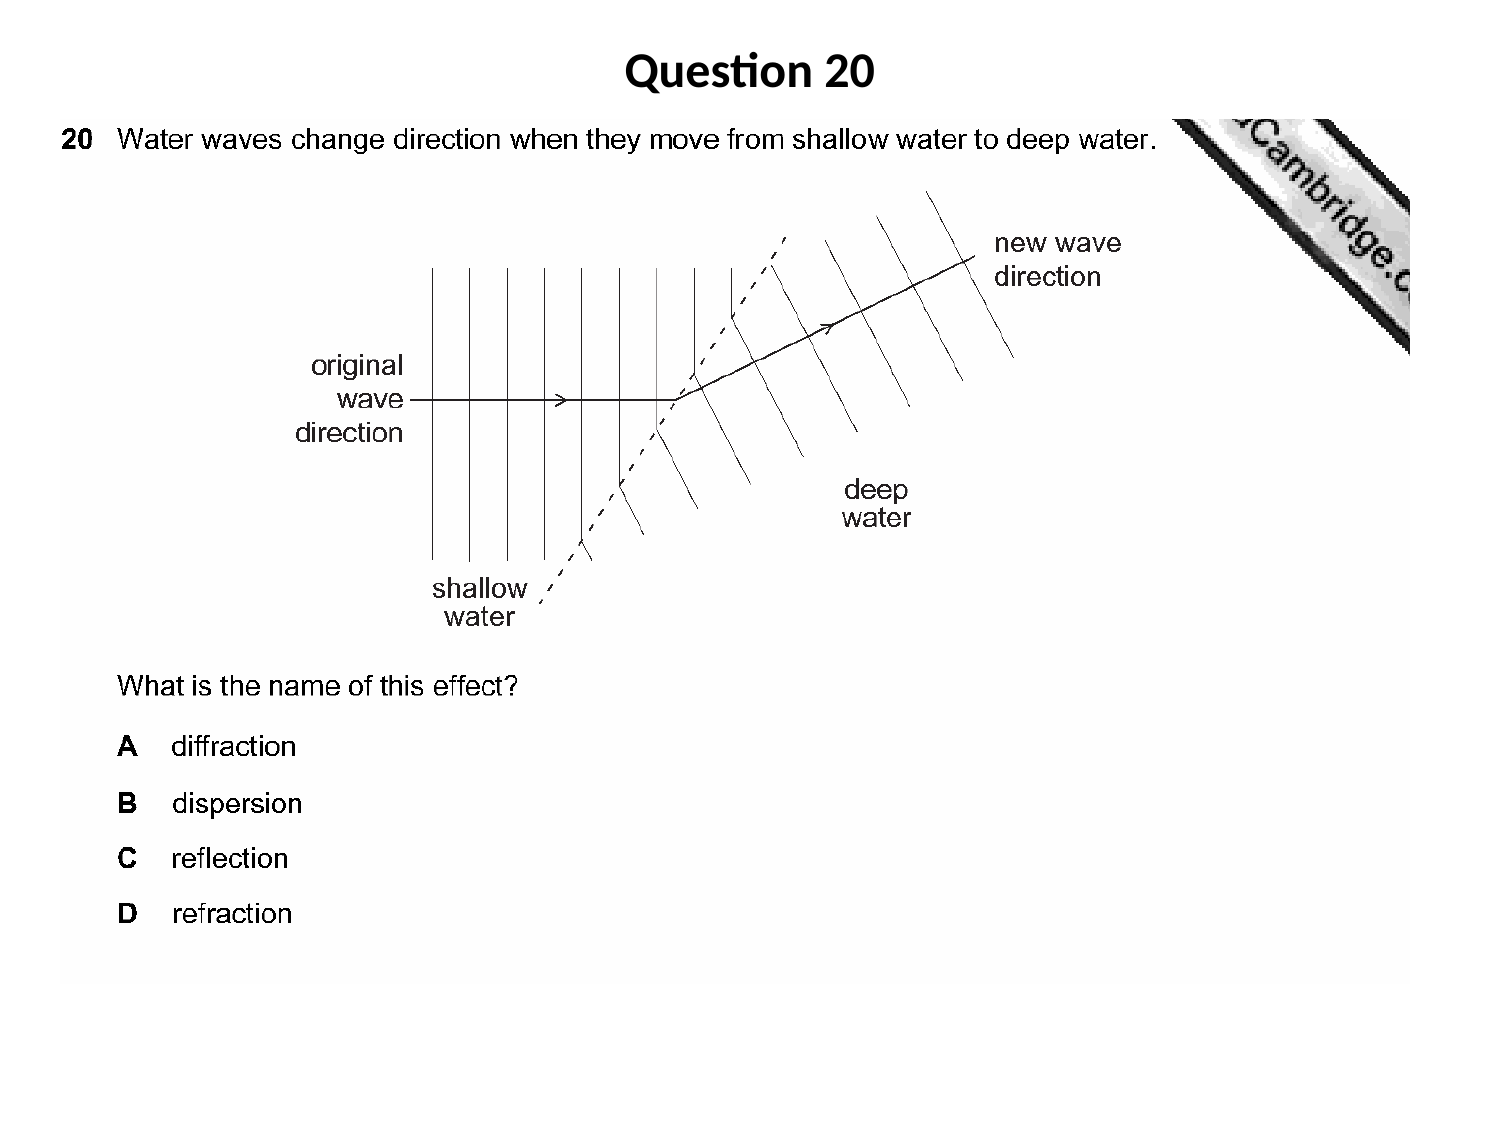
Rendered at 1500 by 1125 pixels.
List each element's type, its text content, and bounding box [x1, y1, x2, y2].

text_box Question 20 [609, 29, 891, 105]
picture [59, 119, 1411, 985]
